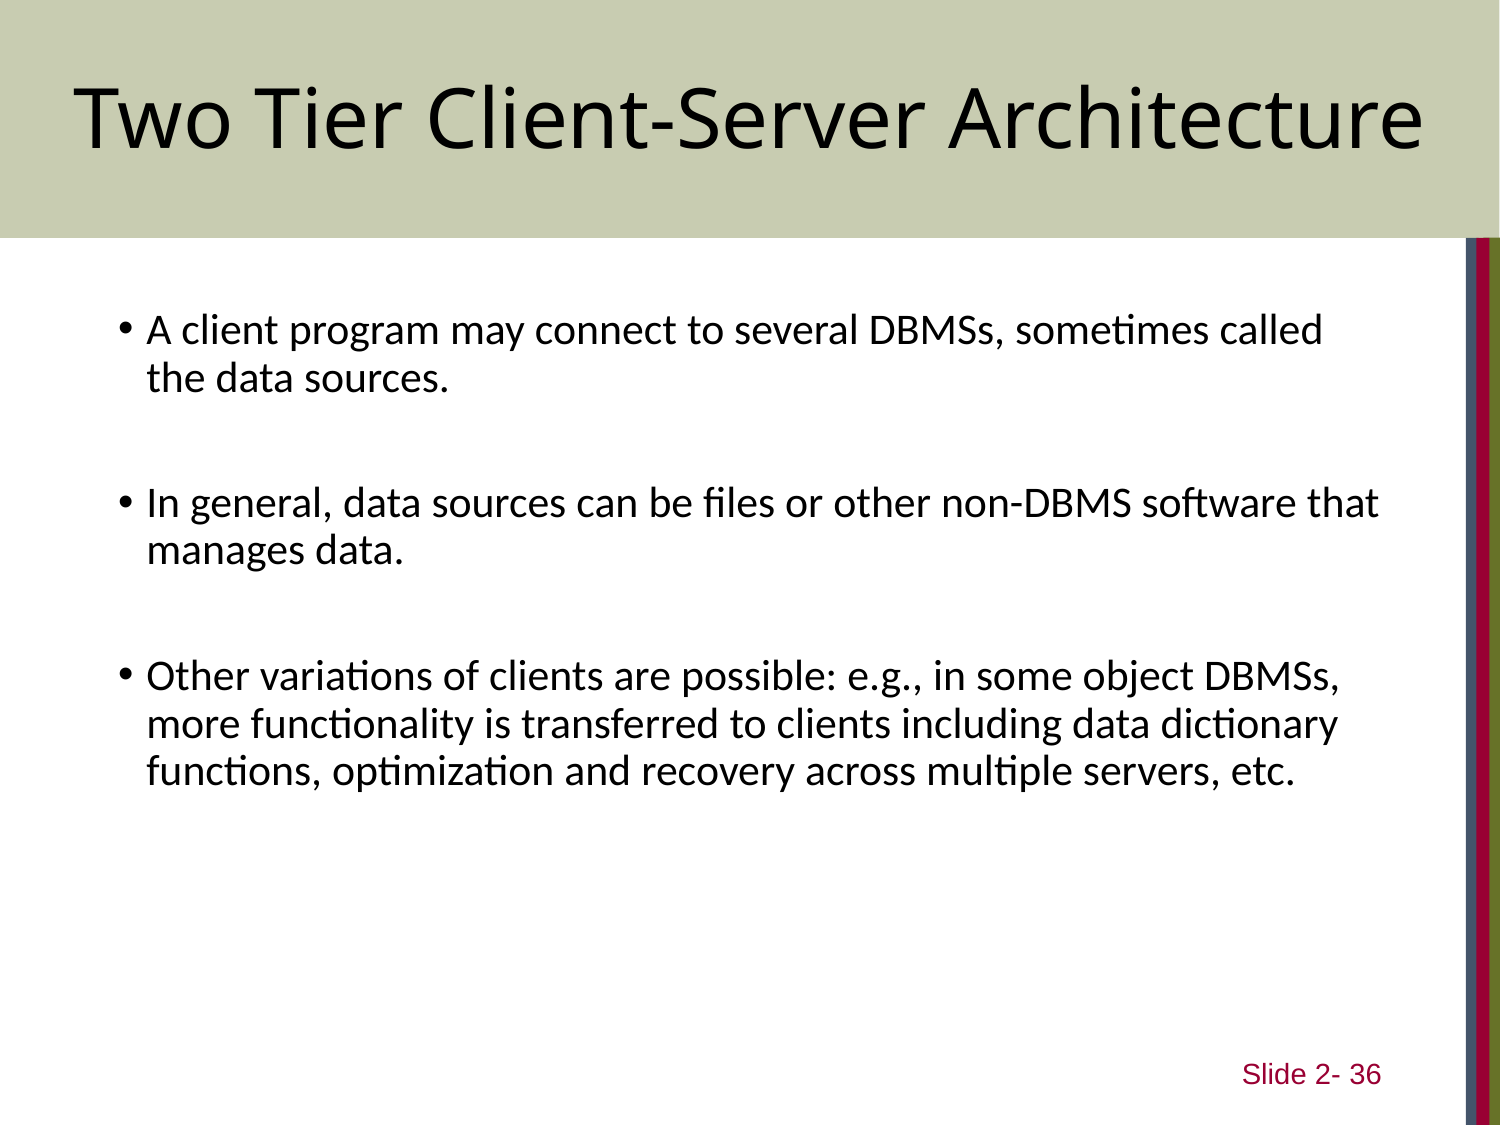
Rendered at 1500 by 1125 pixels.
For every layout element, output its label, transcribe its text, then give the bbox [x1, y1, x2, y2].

title Two Tier Client-Server Architecture [0, 12, 1500, 231]
list A client program may connect to several DBMSs, sometimes called the data sources. In general, data sources can be files or other non-DBMS software that manages data. Other variations of clients are possible: e.g., in some object DBMSs, more functionality is transferred to clients including data dictionary functions, optimization and recovery across multiple servers, etc. [102, 299, 1398, 1014]
slide_number Slide 2- [1059, 1042, 1397, 1103]
